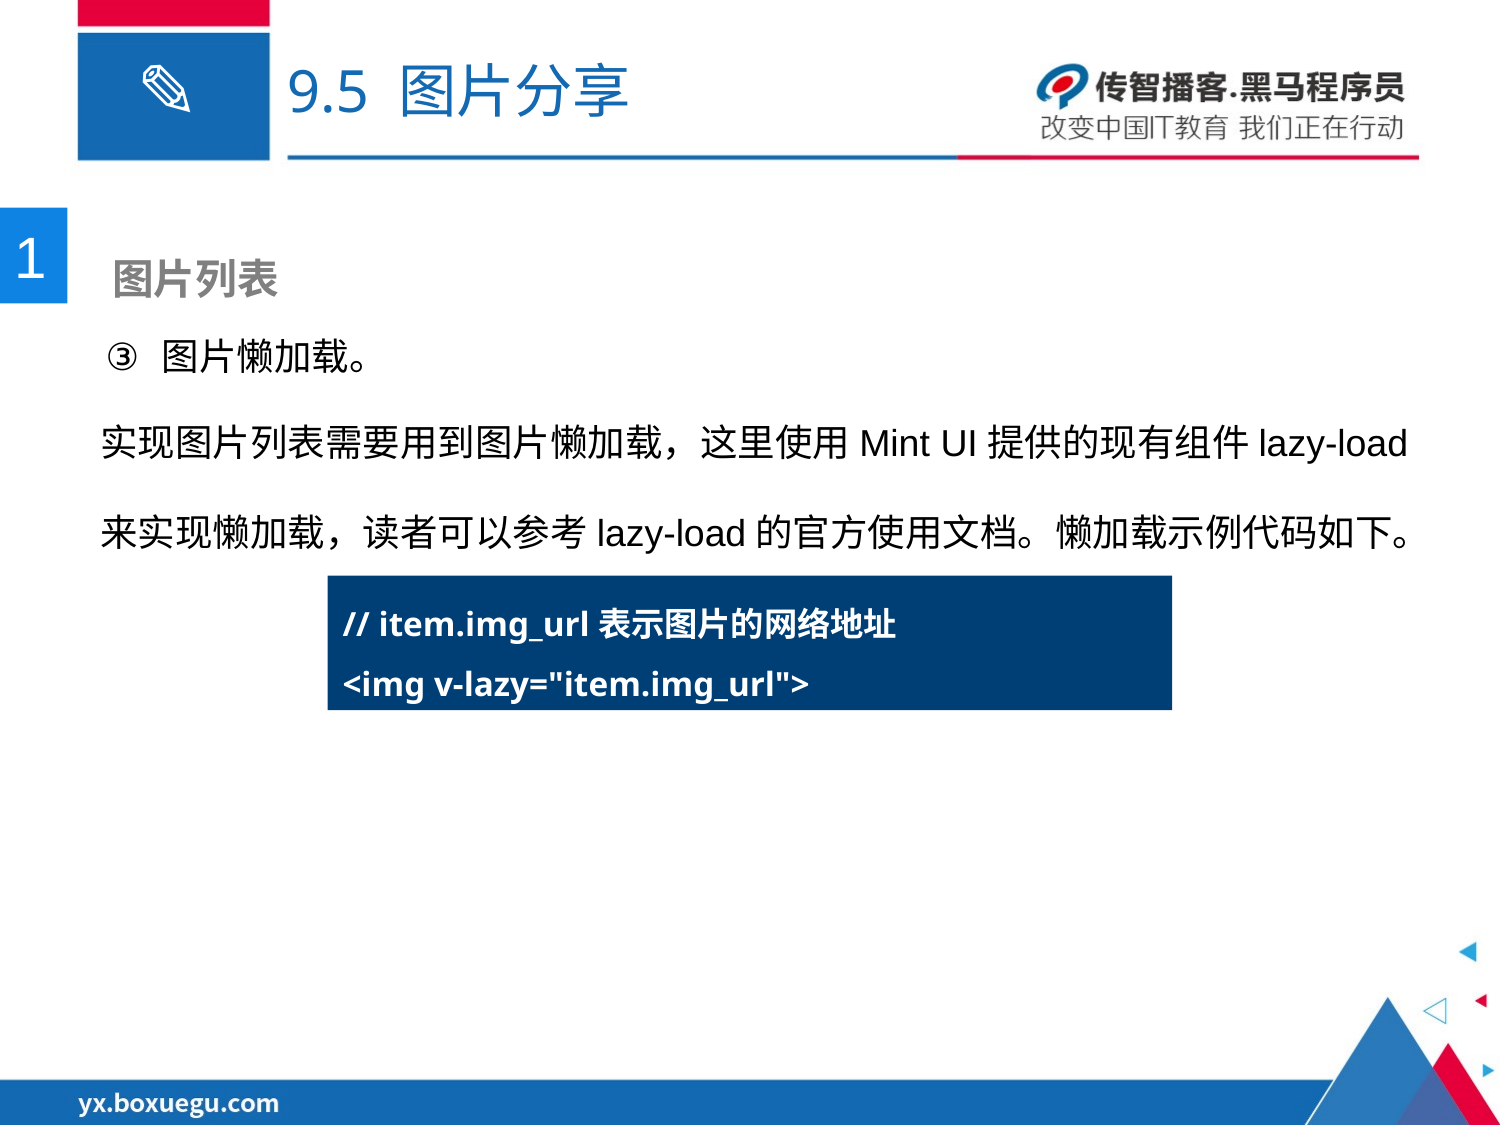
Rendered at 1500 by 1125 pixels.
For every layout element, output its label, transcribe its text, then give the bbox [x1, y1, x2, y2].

title 9.5 图片分享 [271, 25, 1046, 153]
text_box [0, 207, 844, 311]
text_box // item.img_url表示图片的网络地址 <img v-lazy="item.img_url"> [327, 575, 1173, 711]
text_box 实现图片列表需要用到图片懒加载，这里使用Mint UI提供的现有组件lazy-load来实现懒加载，读者可以参考lazy-load的官方使用文档。懒加载示例代码如下。 [85, 366, 1448, 561]
text_box 图片懒加载。 [90, 280, 1448, 366]
picture [0, 1, 1500, 1125]
